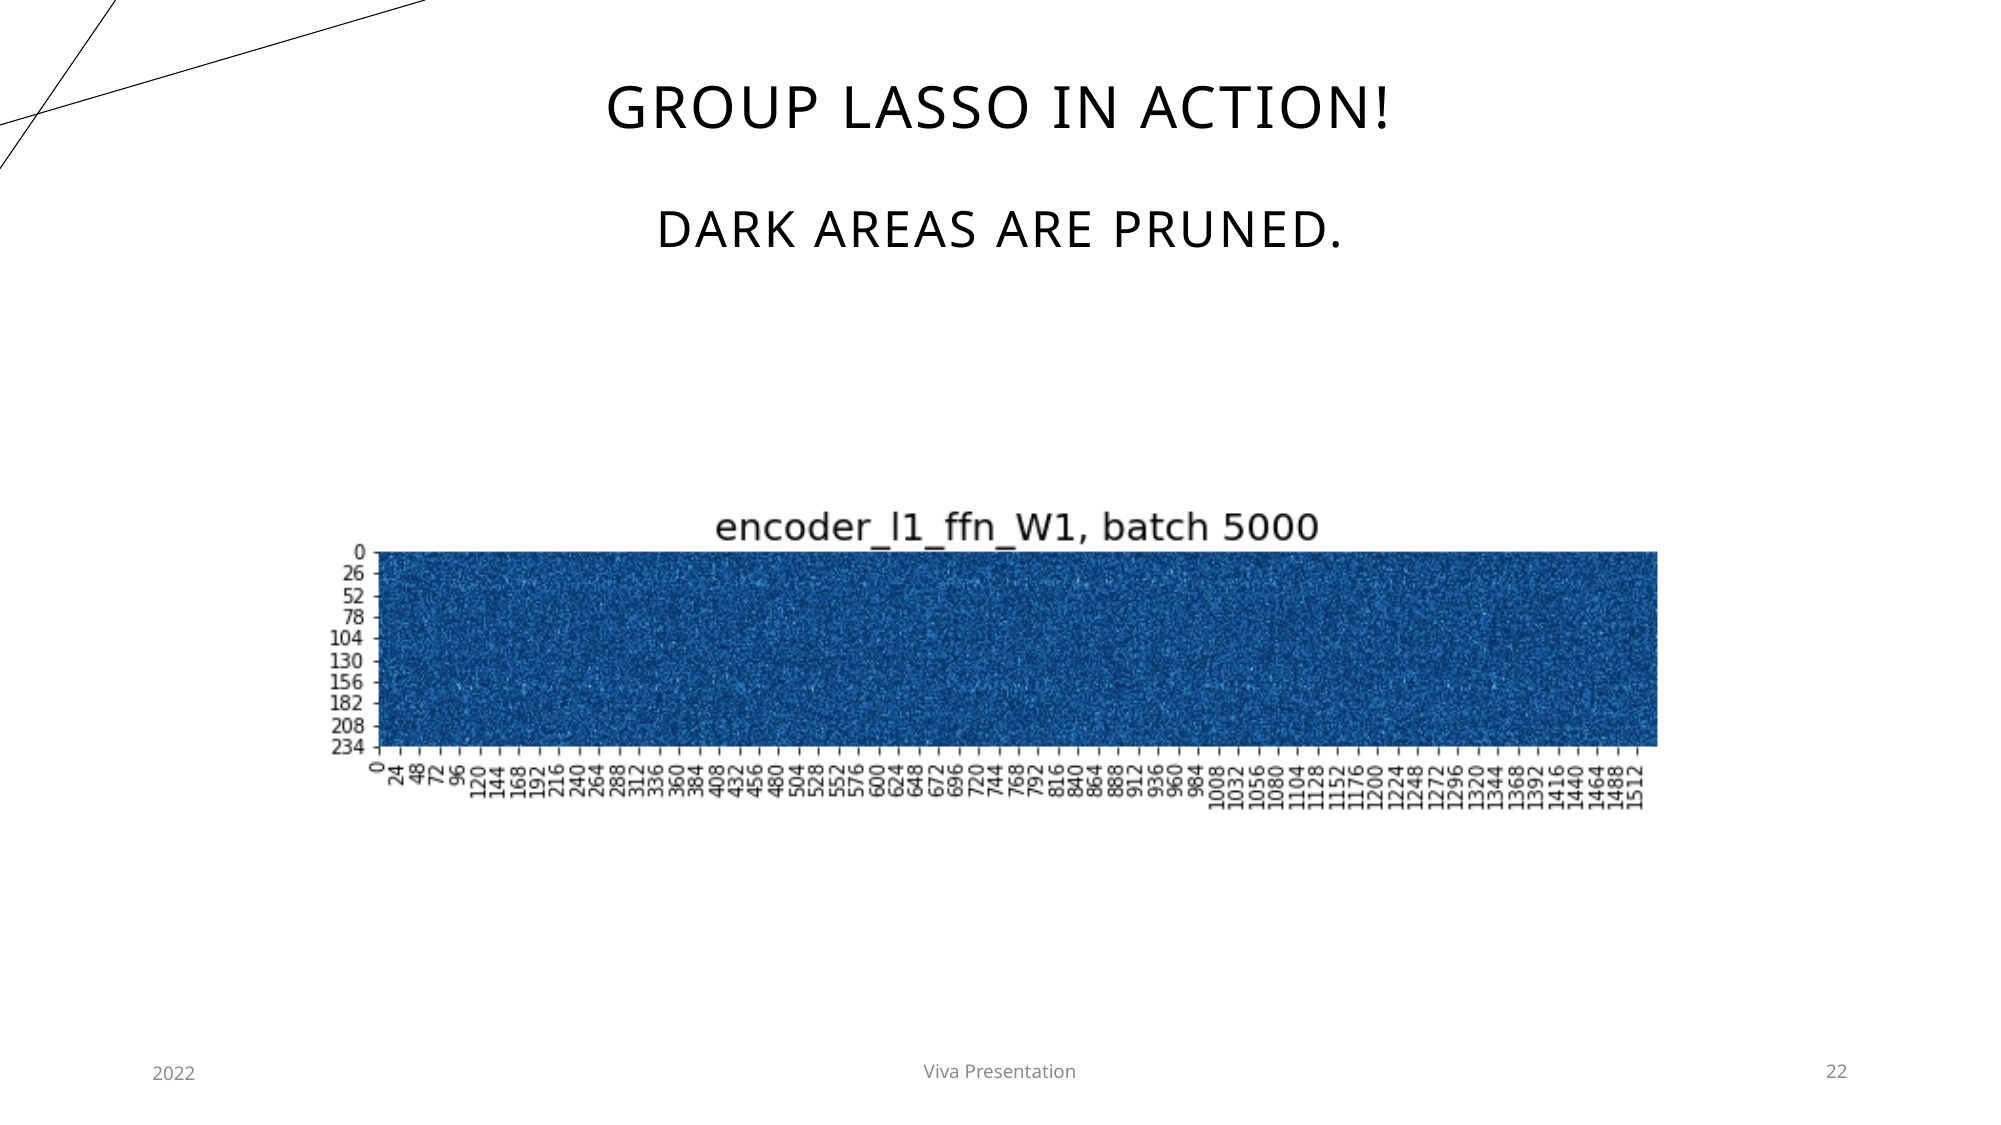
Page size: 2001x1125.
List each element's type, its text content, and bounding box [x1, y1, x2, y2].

title Group lasso in action! DARK AREAS ARE PRUNED. [137, 59, 1863, 278]
slide_number 22 [1412, 1042, 1863, 1103]
slide_number 2022 [137, 1042, 588, 1103]
footer Viva Presentation [662, 1064, 1338, 1103]
picture [173, 239, 1822, 1064]
